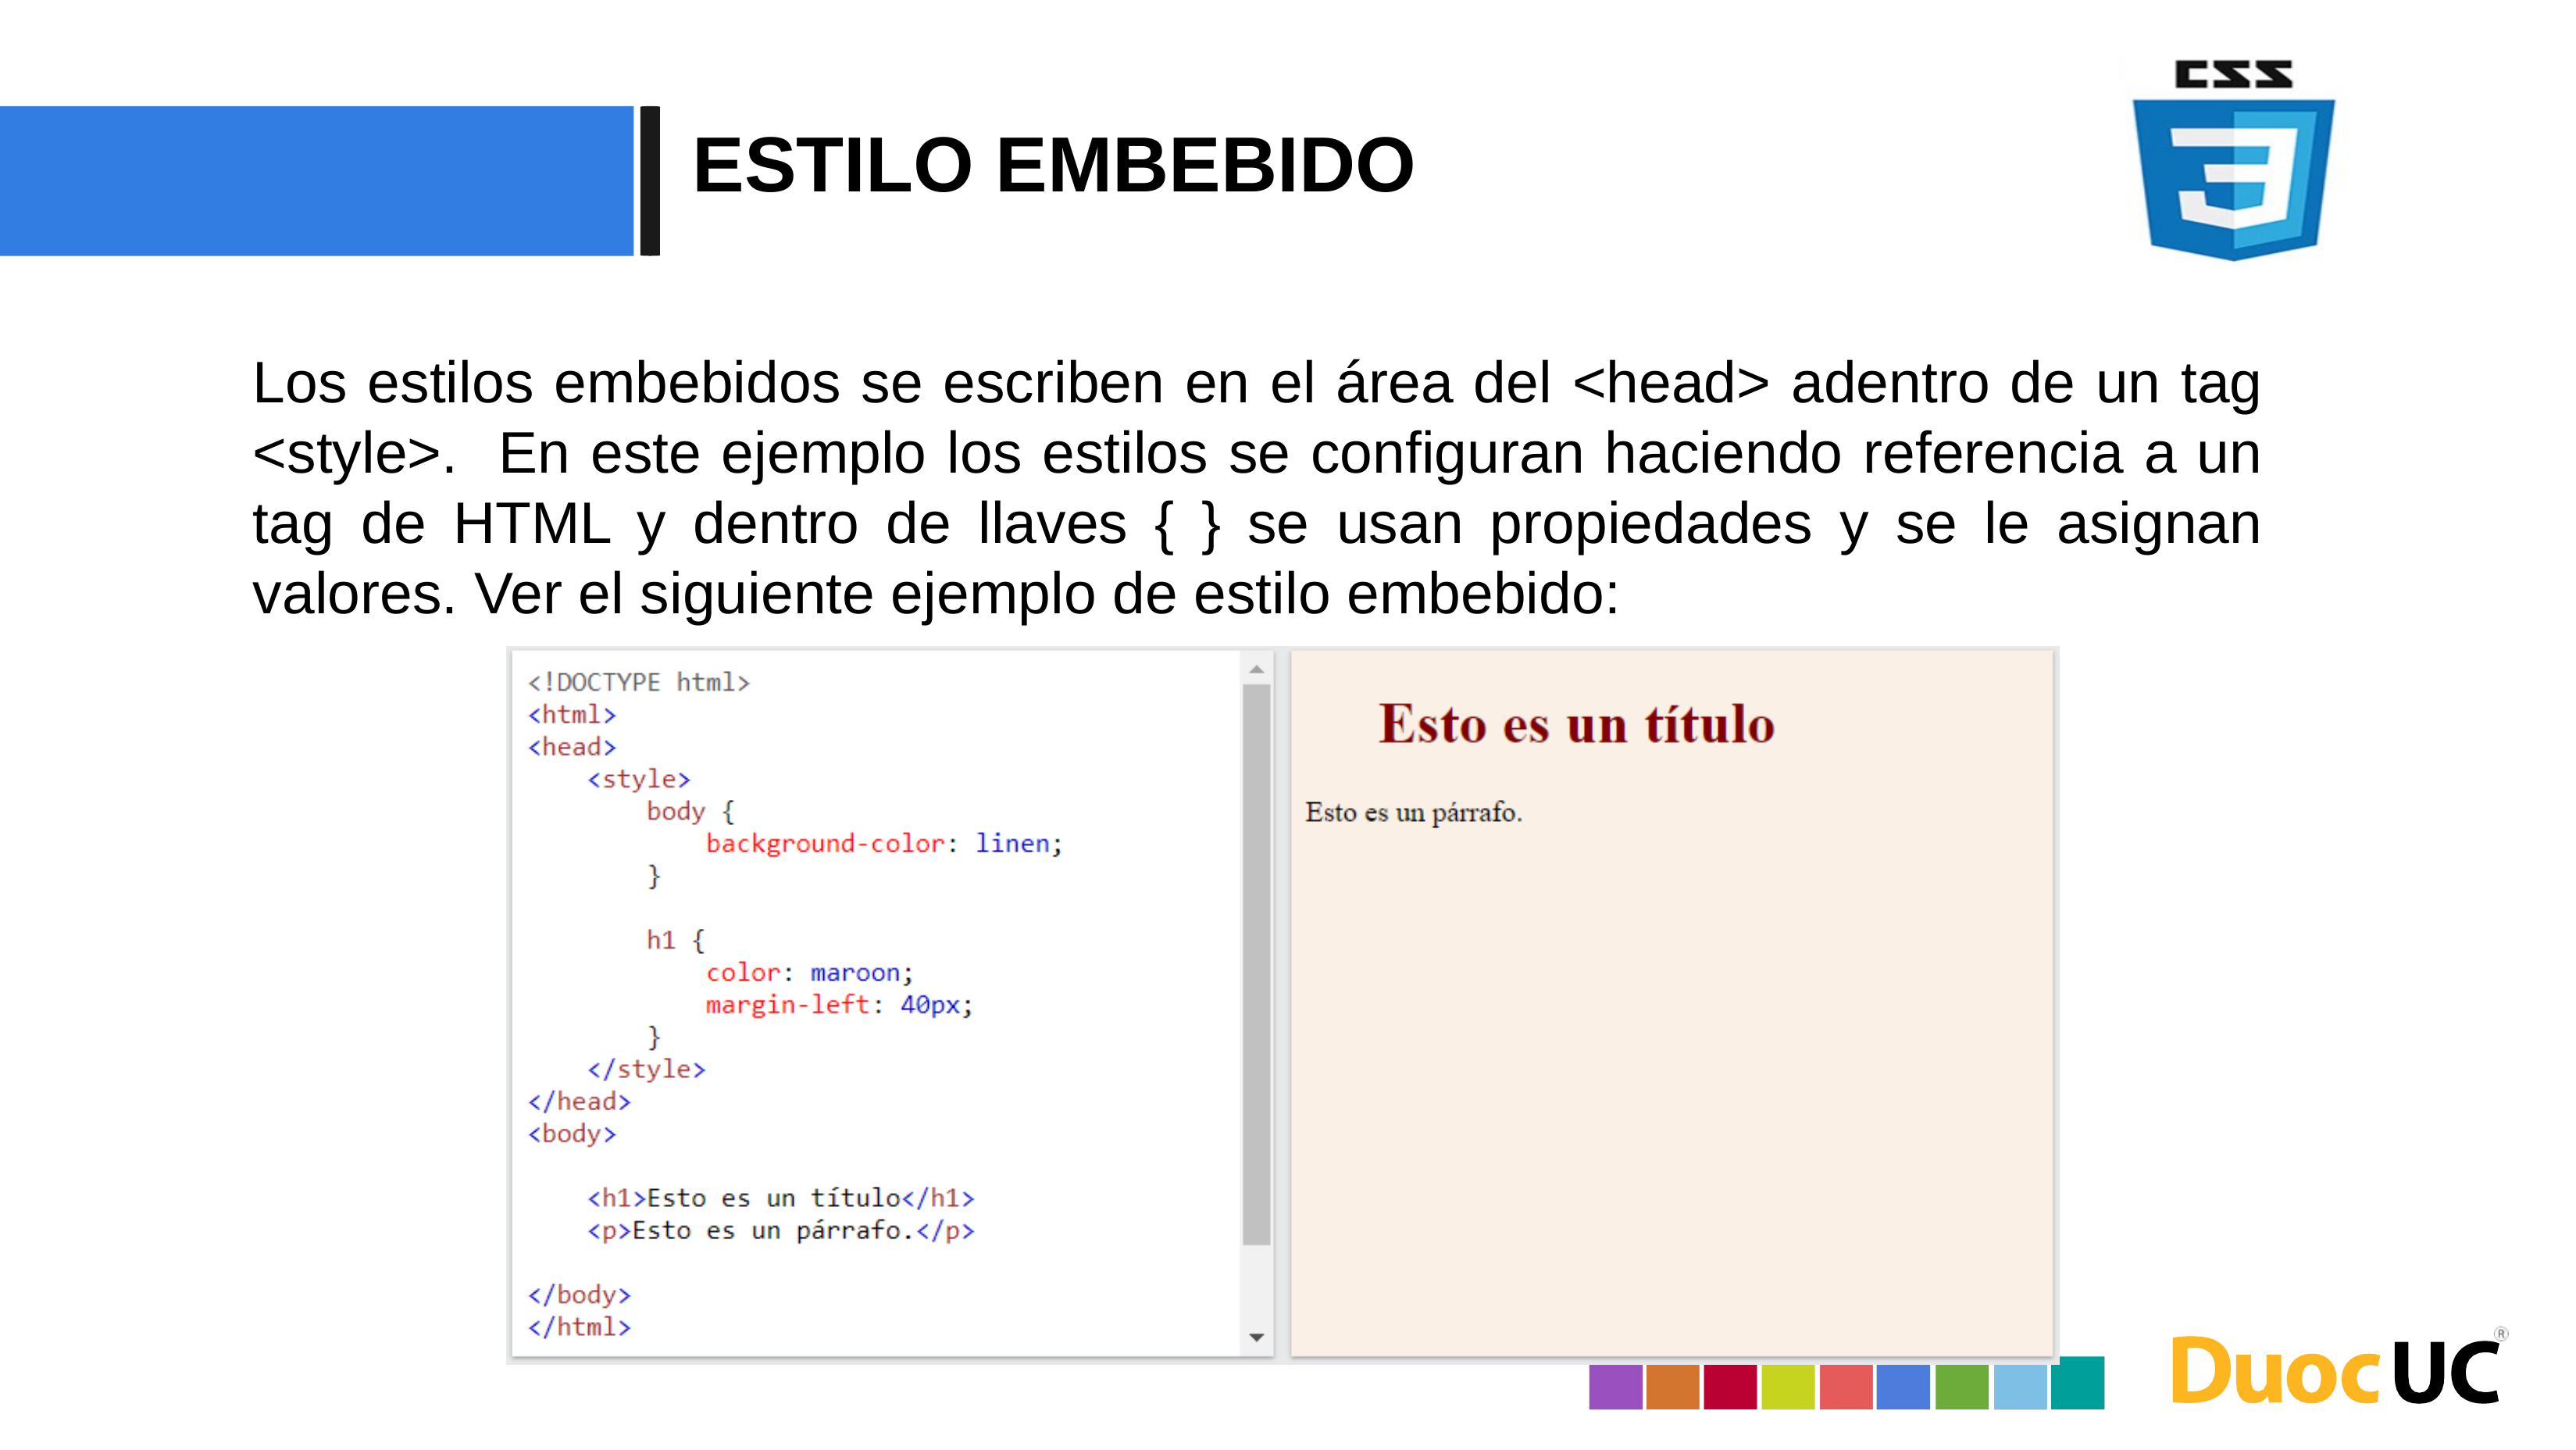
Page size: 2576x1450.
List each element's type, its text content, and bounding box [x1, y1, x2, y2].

picture [2494, 1327, 2509, 1341]
list ESTILO EMBEBIDO [692, 113, 1913, 209]
picture [2118, 52, 2355, 269]
picture [506, 646, 2121, 1434]
list Los estilos embebidos se escriben en el área del <head> adentro de un tag <style>. En este ejemplo los estilos se configuran haciendo referencia a un tag de HTML y dentro de llaves { } se usan propiedades y se le asignan valores. Ver el siguiente ejemplo de estilo embebido: [252, 344, 2264, 628]
